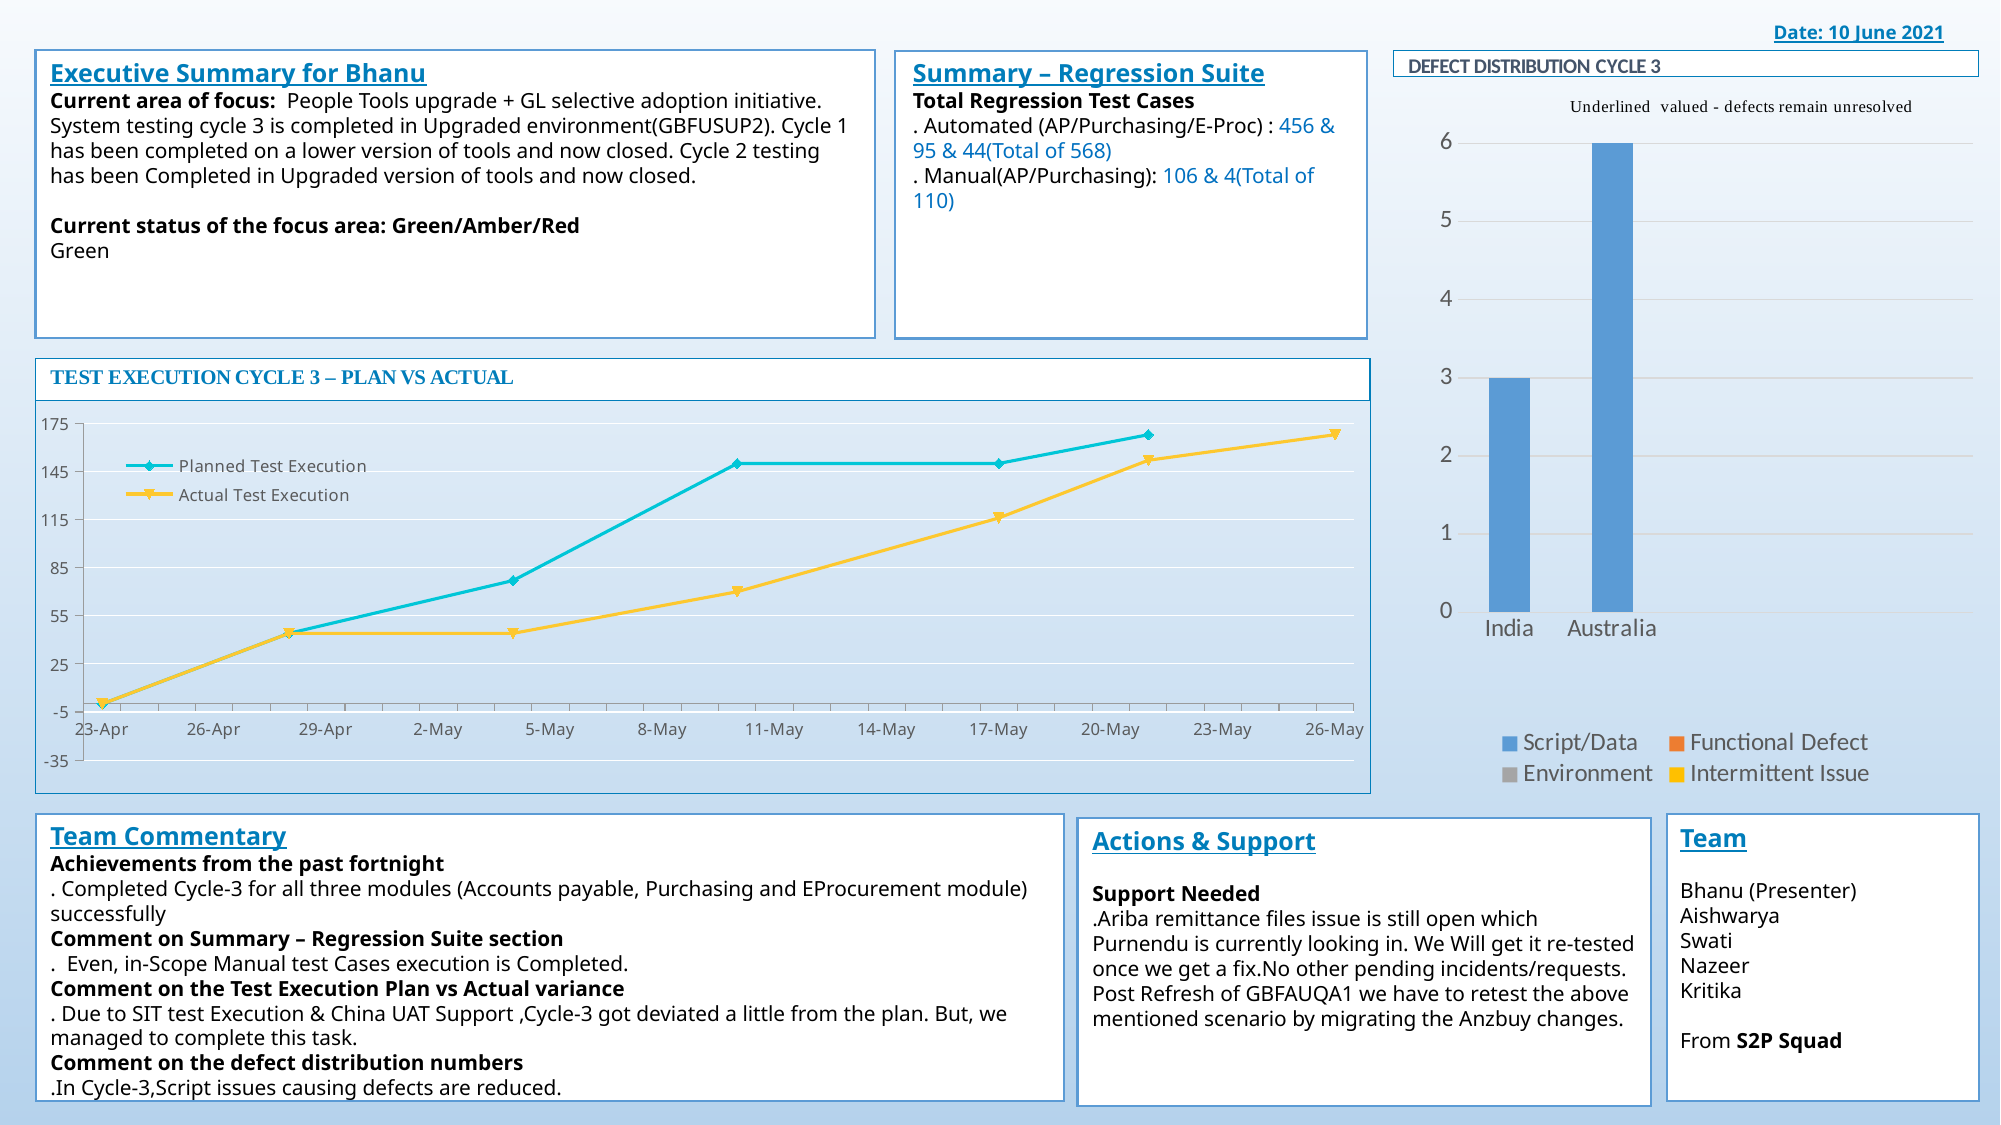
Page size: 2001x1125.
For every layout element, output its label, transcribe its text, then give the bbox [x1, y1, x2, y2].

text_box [895, 50, 1371, 339]
text_box Date: 10 June 2021 [1758, 13, 1960, 49]
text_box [1665, 813, 1980, 1102]
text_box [1077, 818, 1651, 1117]
chart [1393, 49, 1980, 794]
chart [35, 358, 1370, 794]
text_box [35, 49, 875, 348]
text_box Team Commentary Achievements from the past fortnight . Completed Cycle-3 for all three modules (Accounts payable, Purchasing and EProcurement module) successfully Comment on Summary – Regression Suite section . Even, in-Scope Manual test Cases execution is Completed. Comment on the Test Execution Plan vs Actual variance . Due to SIT test Execution & China UAT Support ,Cycle-3 got deviated a little from the plan. But, we managed to complete this task. Comment on the defect distribution numbers .In Cycle-3,Script issues causing defects are reduced. [35, 812, 1064, 1125]
